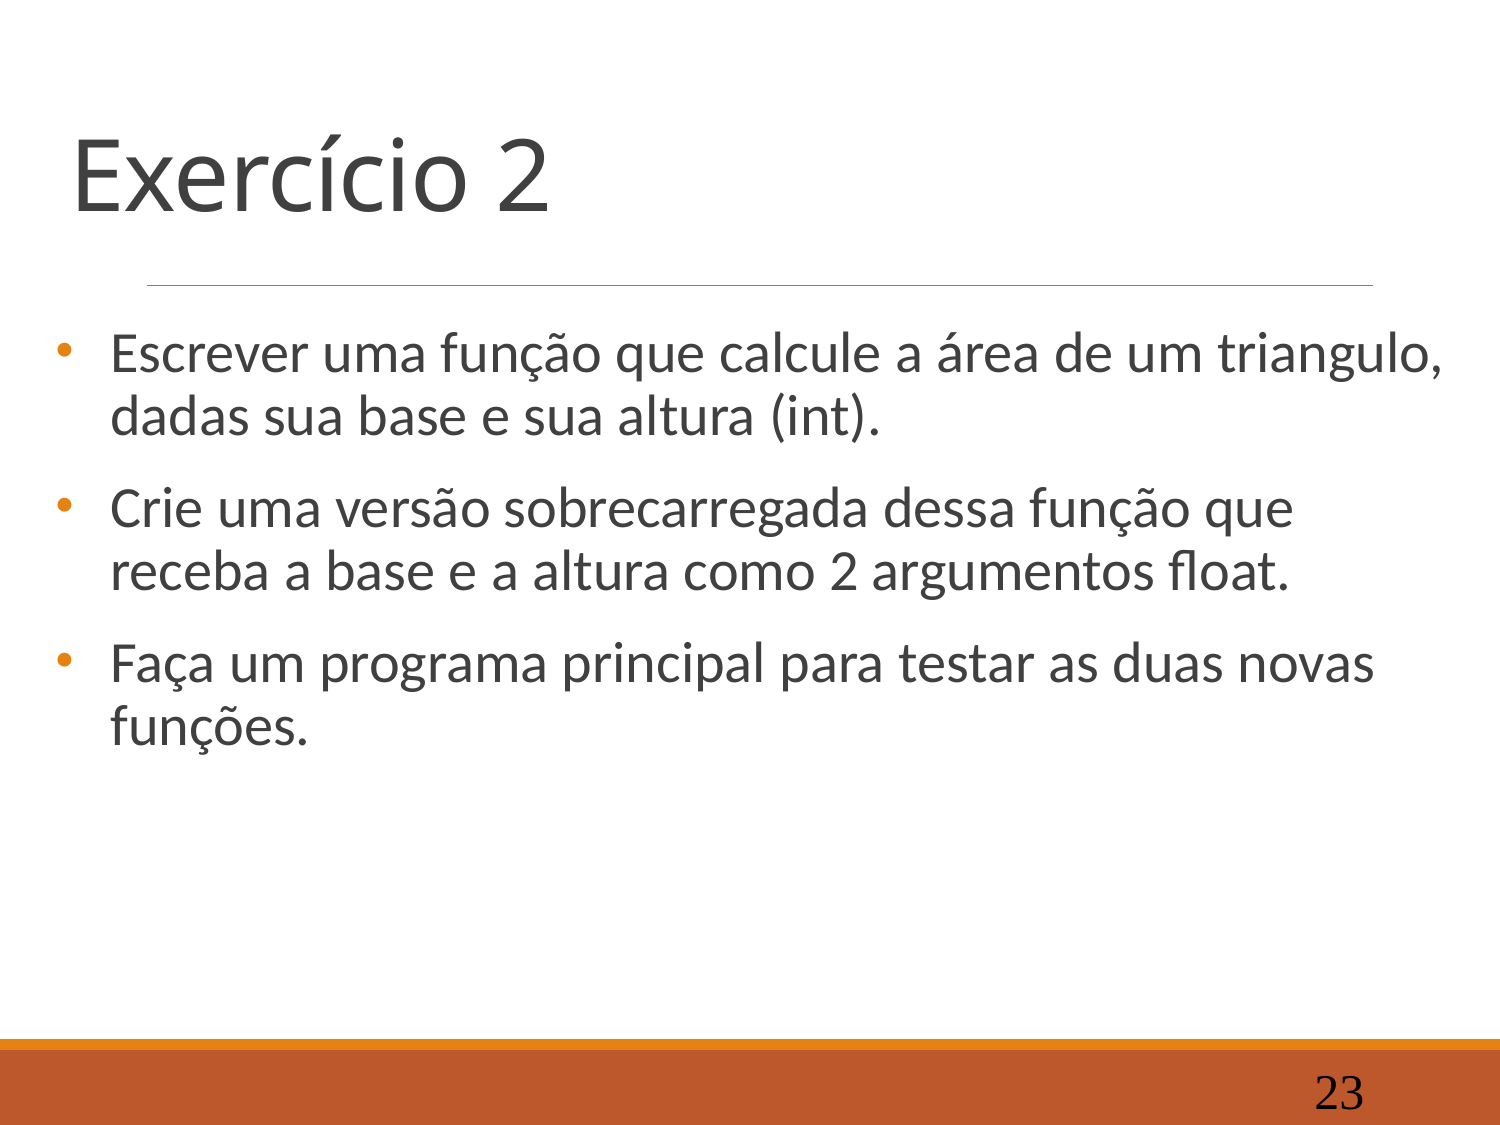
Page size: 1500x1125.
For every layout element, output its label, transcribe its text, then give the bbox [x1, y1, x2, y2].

list Escrever uma função que calcule a área de um triangulo, dadas sua base e sua altura (int). Crie uma versão sobrecarregada dessa função que receba a base e a altura como 2 argumentos float. Faça um programa principal para testar as duas novas funções. [54, 314, 1467, 1089]
slide_number 23 [1218, 1059, 1380, 1120]
title Exercício 2 [54, 101, 1424, 240]
